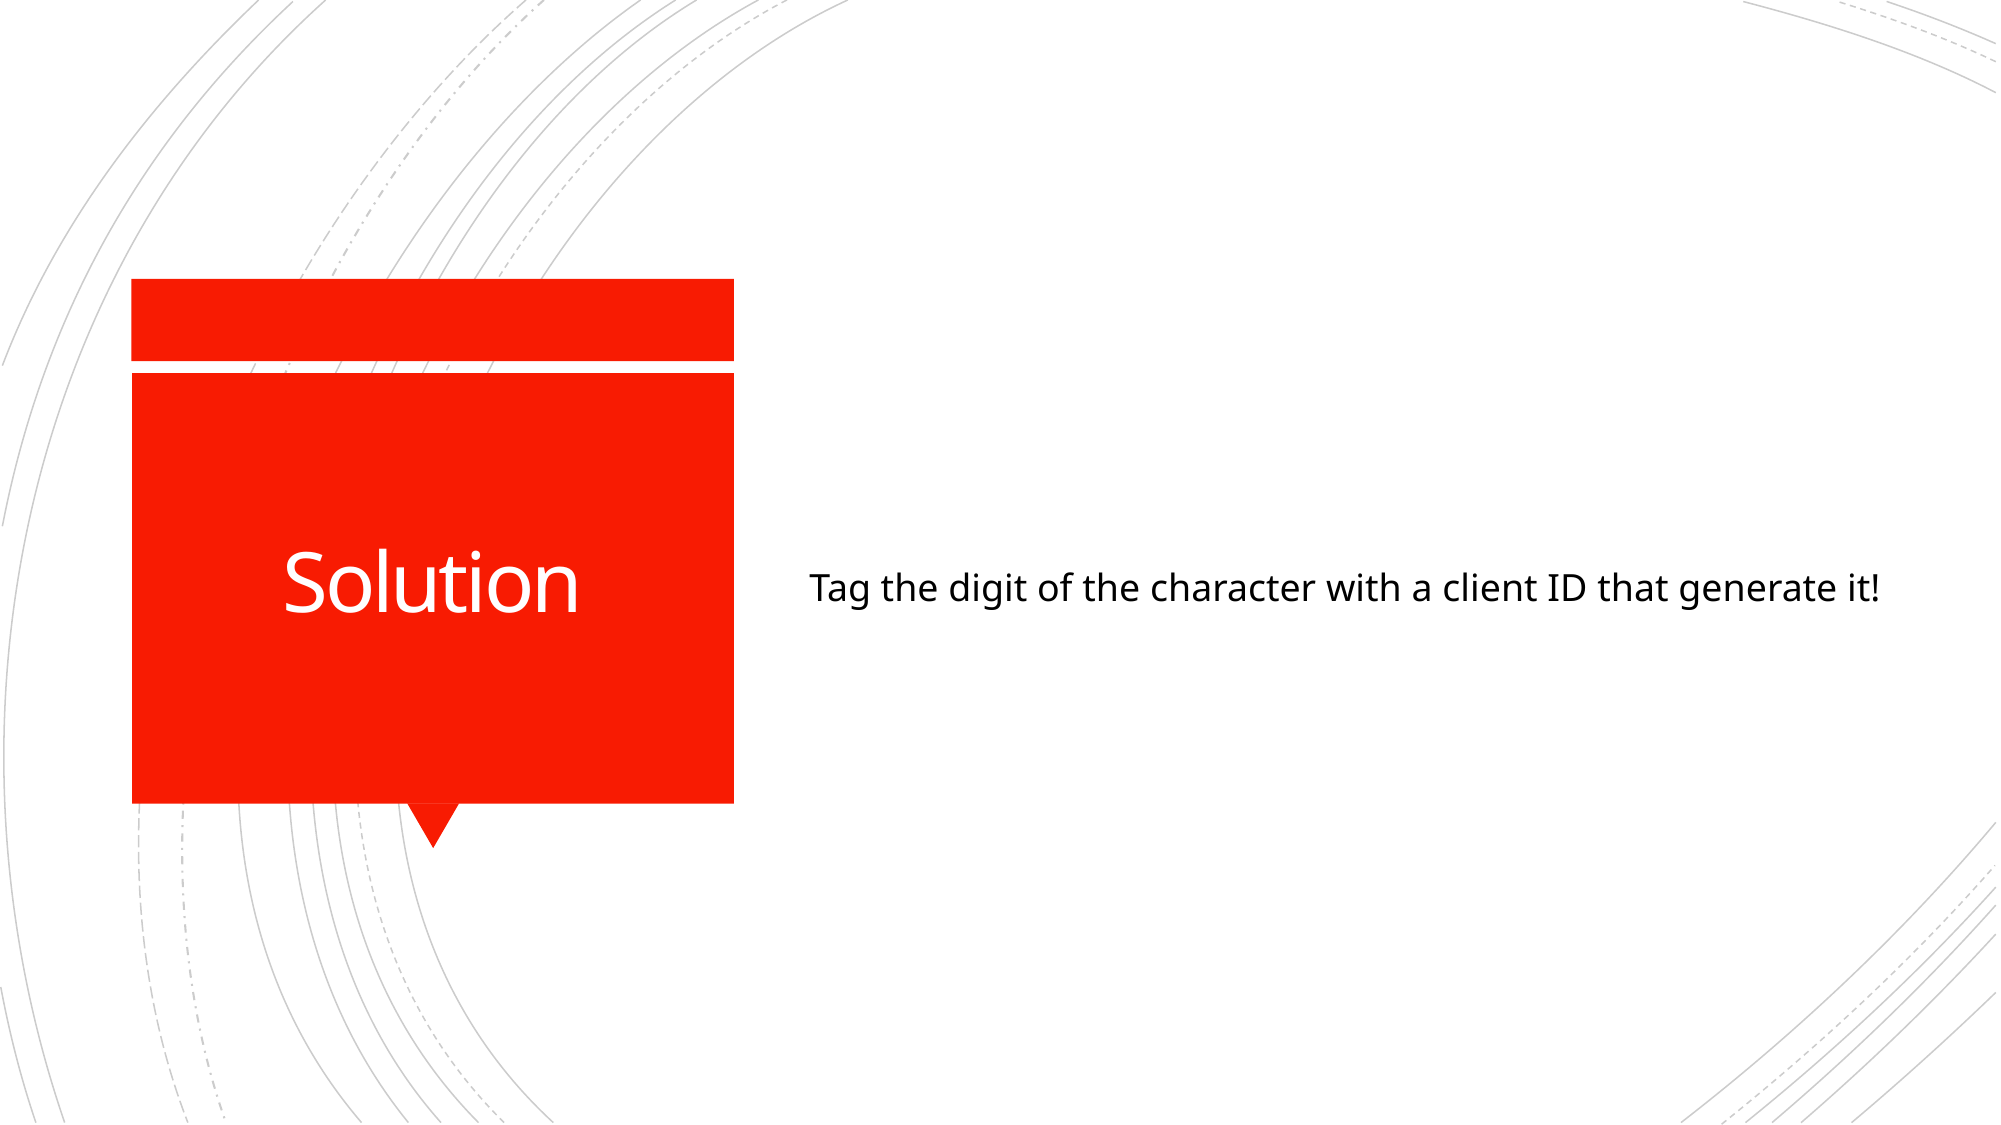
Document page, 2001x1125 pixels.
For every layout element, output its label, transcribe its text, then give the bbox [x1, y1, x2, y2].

text_box Tag the digit of the character with a client ID that generate it! [794, 556, 1897, 617]
title Solution [145, 385, 720, 789]
